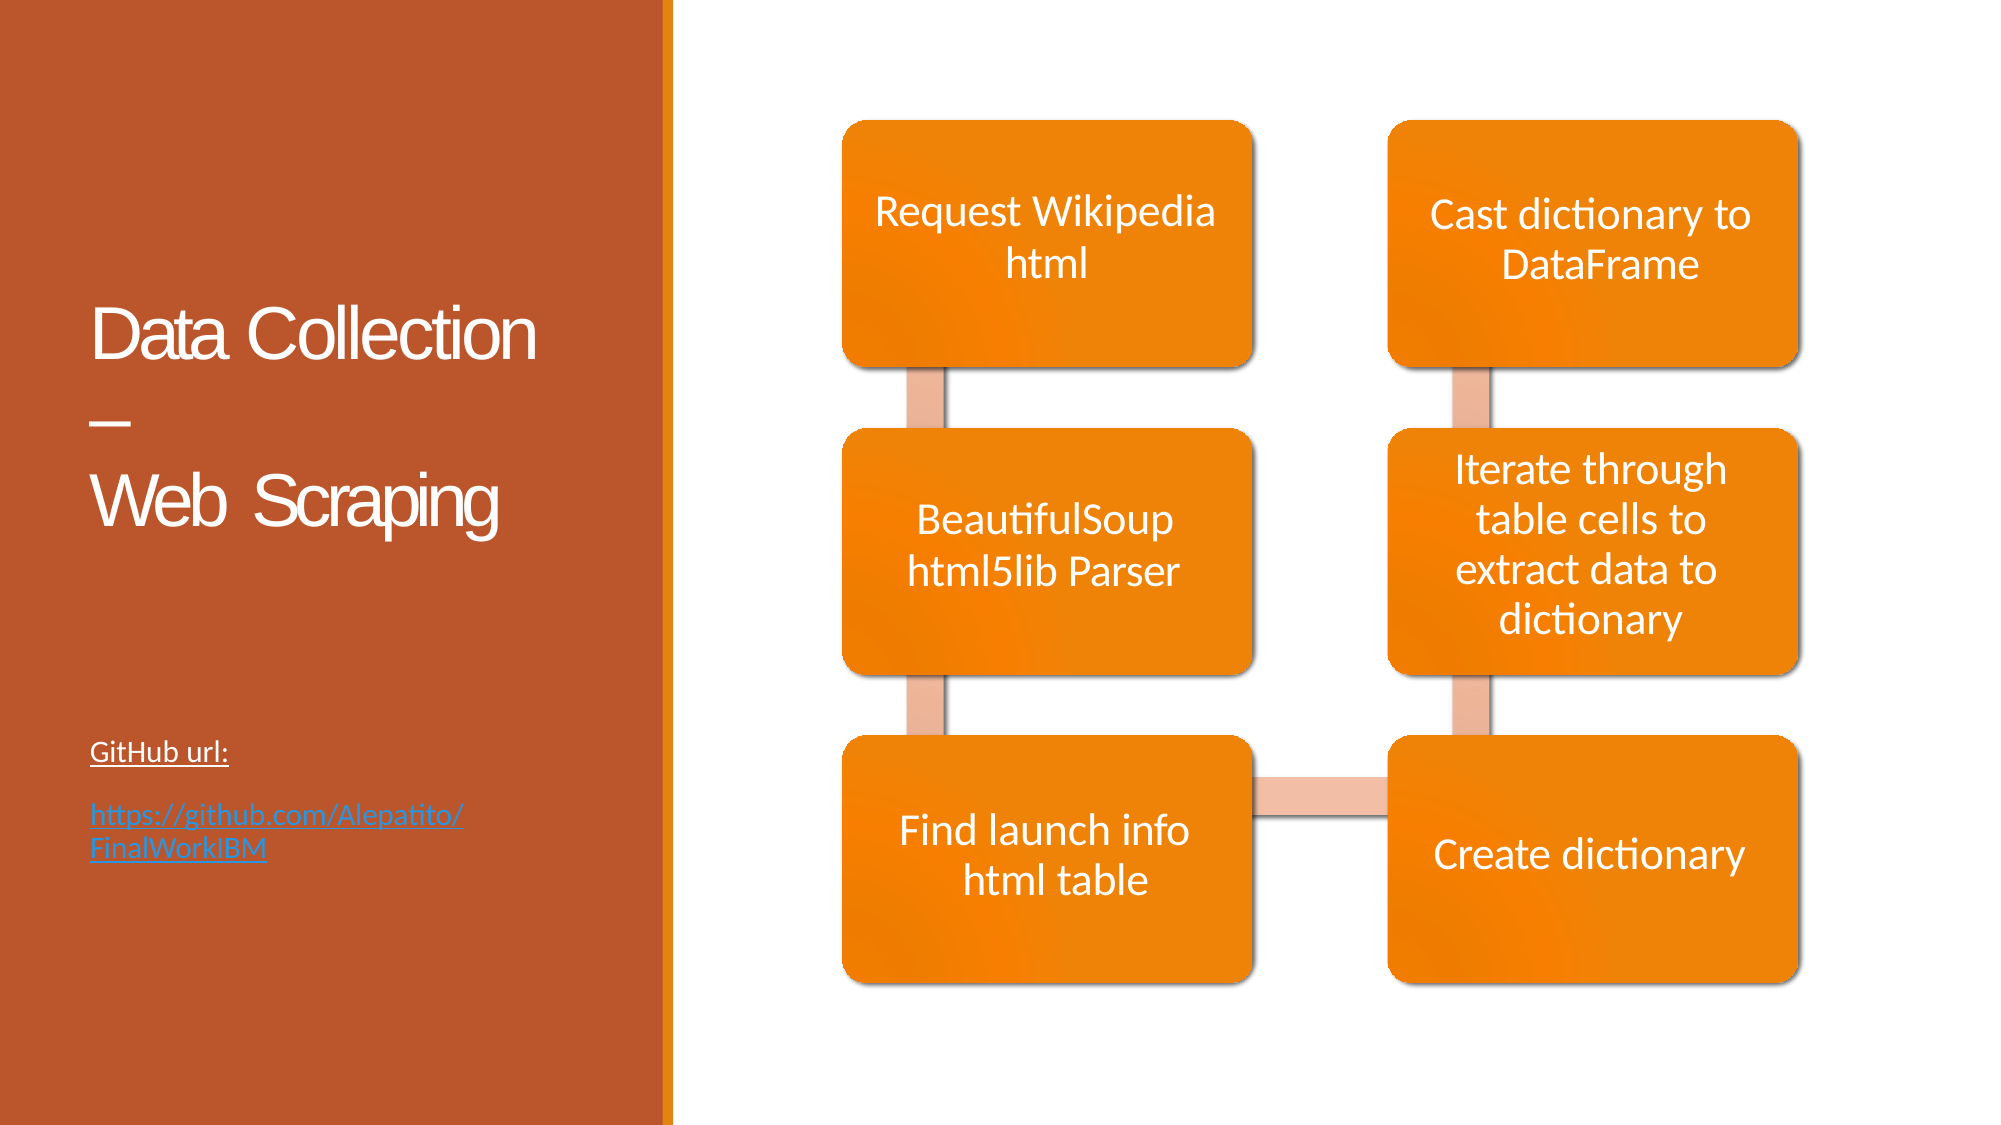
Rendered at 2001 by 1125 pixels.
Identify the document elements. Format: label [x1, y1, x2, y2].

text_box [838, 424, 1262, 732]
text_box [1383, 697, 1808, 993]
text_box [838, 116, 1269, 498]
text_box [0, 0, 674, 1125]
text_box [838, 732, 1379, 992]
text_box [1383, 383, 1808, 690]
text_box [1383, 116, 1808, 377]
